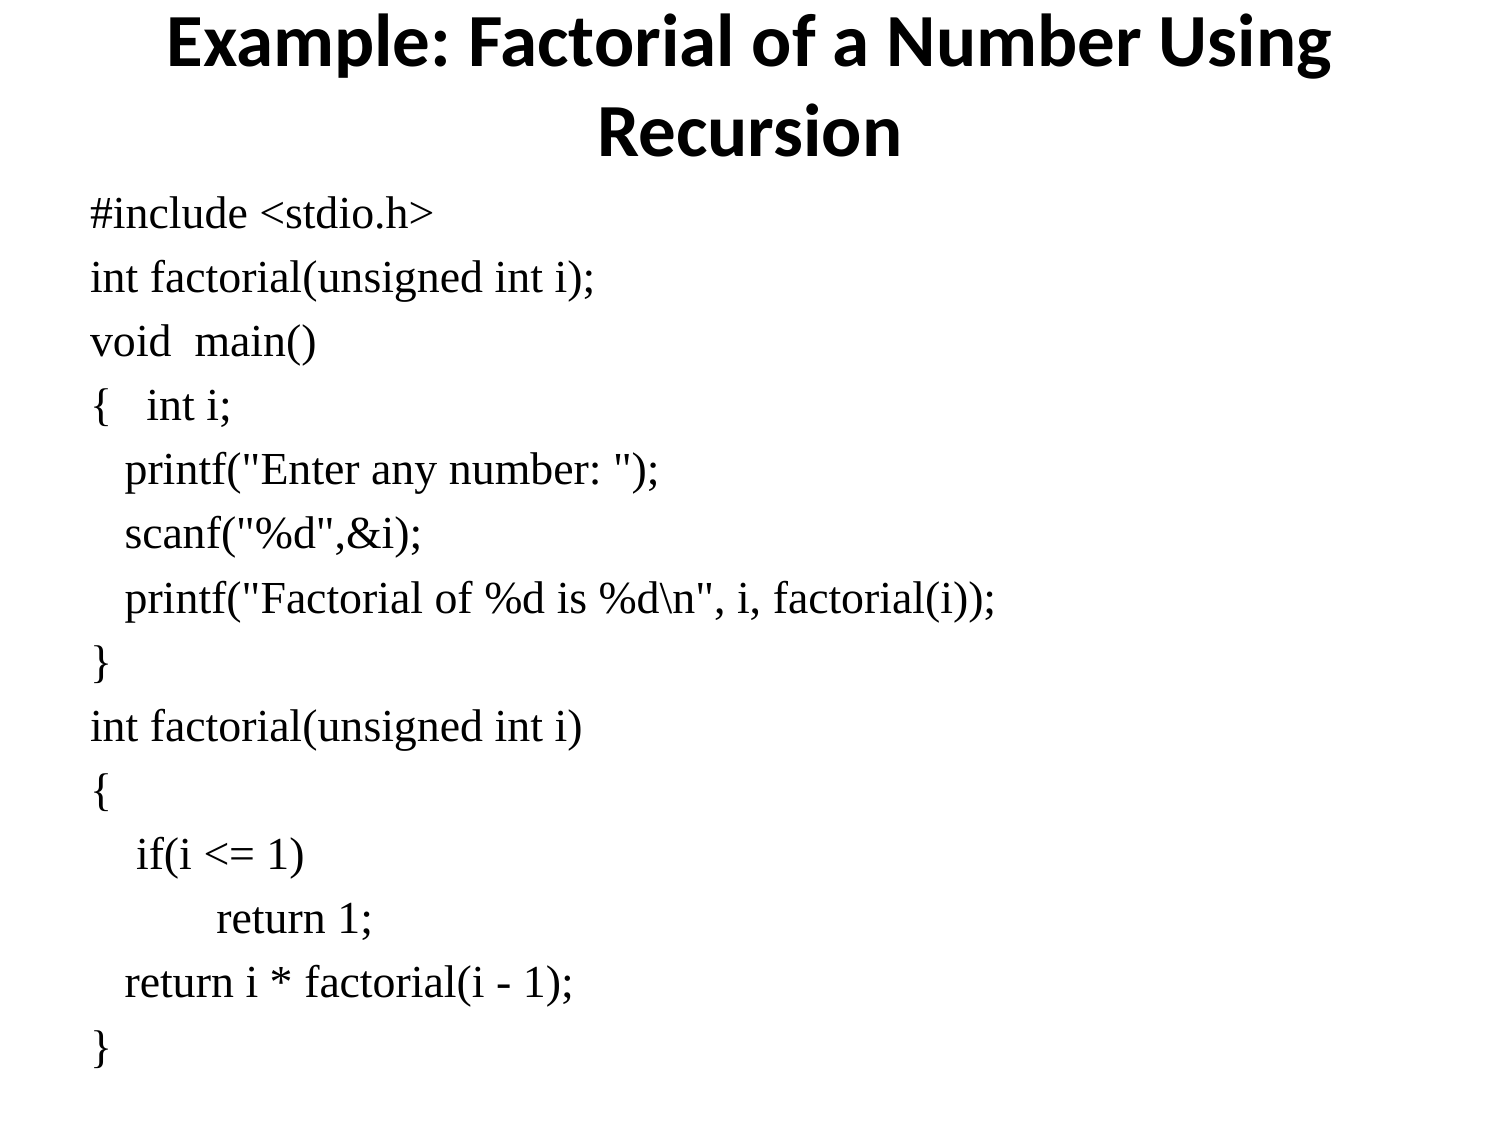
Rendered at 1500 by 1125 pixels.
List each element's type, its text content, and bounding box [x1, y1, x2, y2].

list #include <stdio.h> int factorial(unsigned int i); void main() { int i; printf("Enter any number: "); scanf("%d",&i); printf("Factorial of %d is %d\n", i, factorial(i)); } int factorial(unsigned int i) { if(i <= 1) return 1; return i * factorial(i - 1); } [75, 174, 1425, 1088]
title Example: Factorial of a Number Using Recursion [75, 12, 1425, 150]
